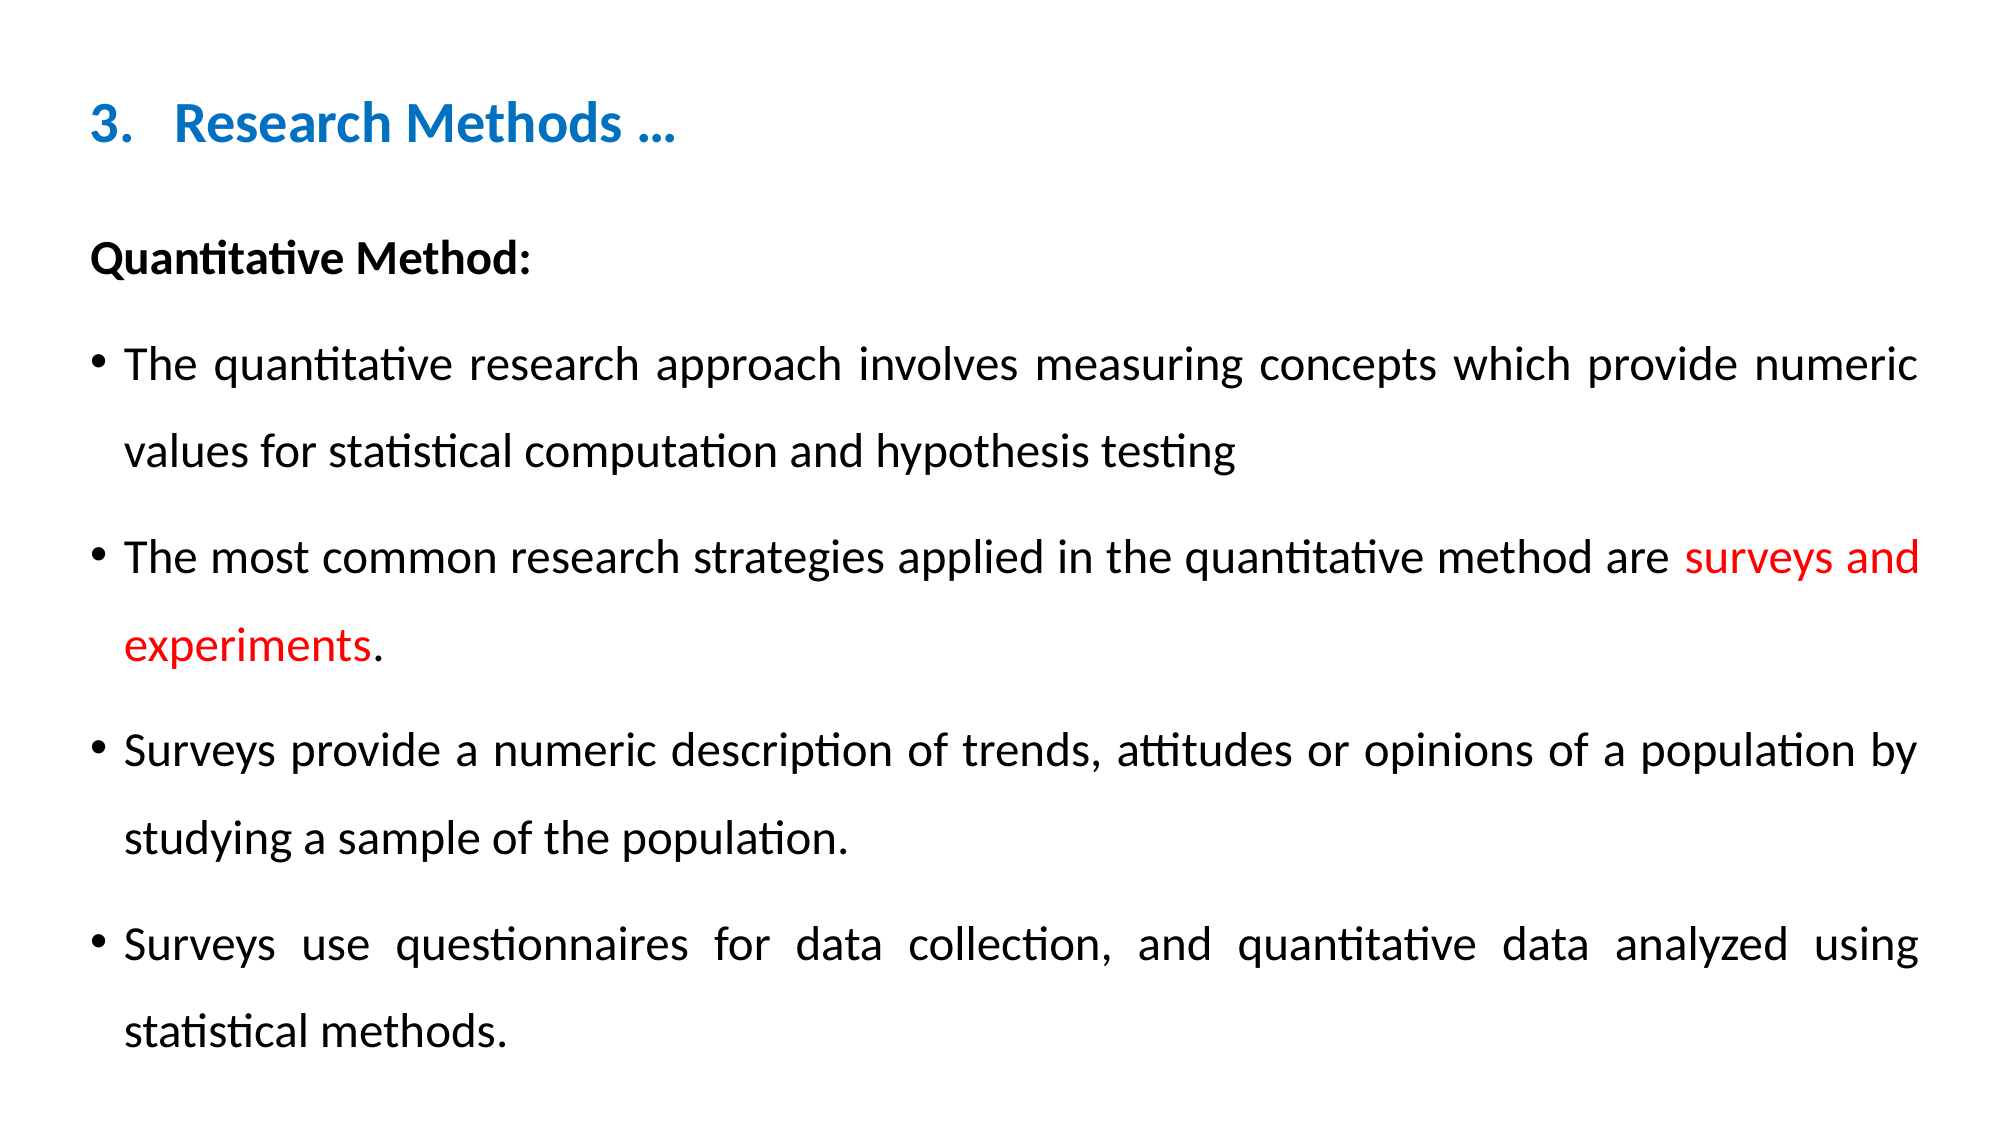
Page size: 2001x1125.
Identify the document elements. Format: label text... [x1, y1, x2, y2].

text_box 3. Research Methods … [74, 77, 1817, 162]
list Quantitative Method: The quantitative research approach involves measuring concepts which provide numeric values for statistical computation and hypothesis testing The most common research strategies applied in the quantitative method are surveys and experiments. Surveys provide a numeric description of trends, attitudes or opinions of a population by studying a sample of the population. Surveys use questionnaires for data collection, and quantitative data analyzed using statistical methods. [75, 188, 1936, 1074]
